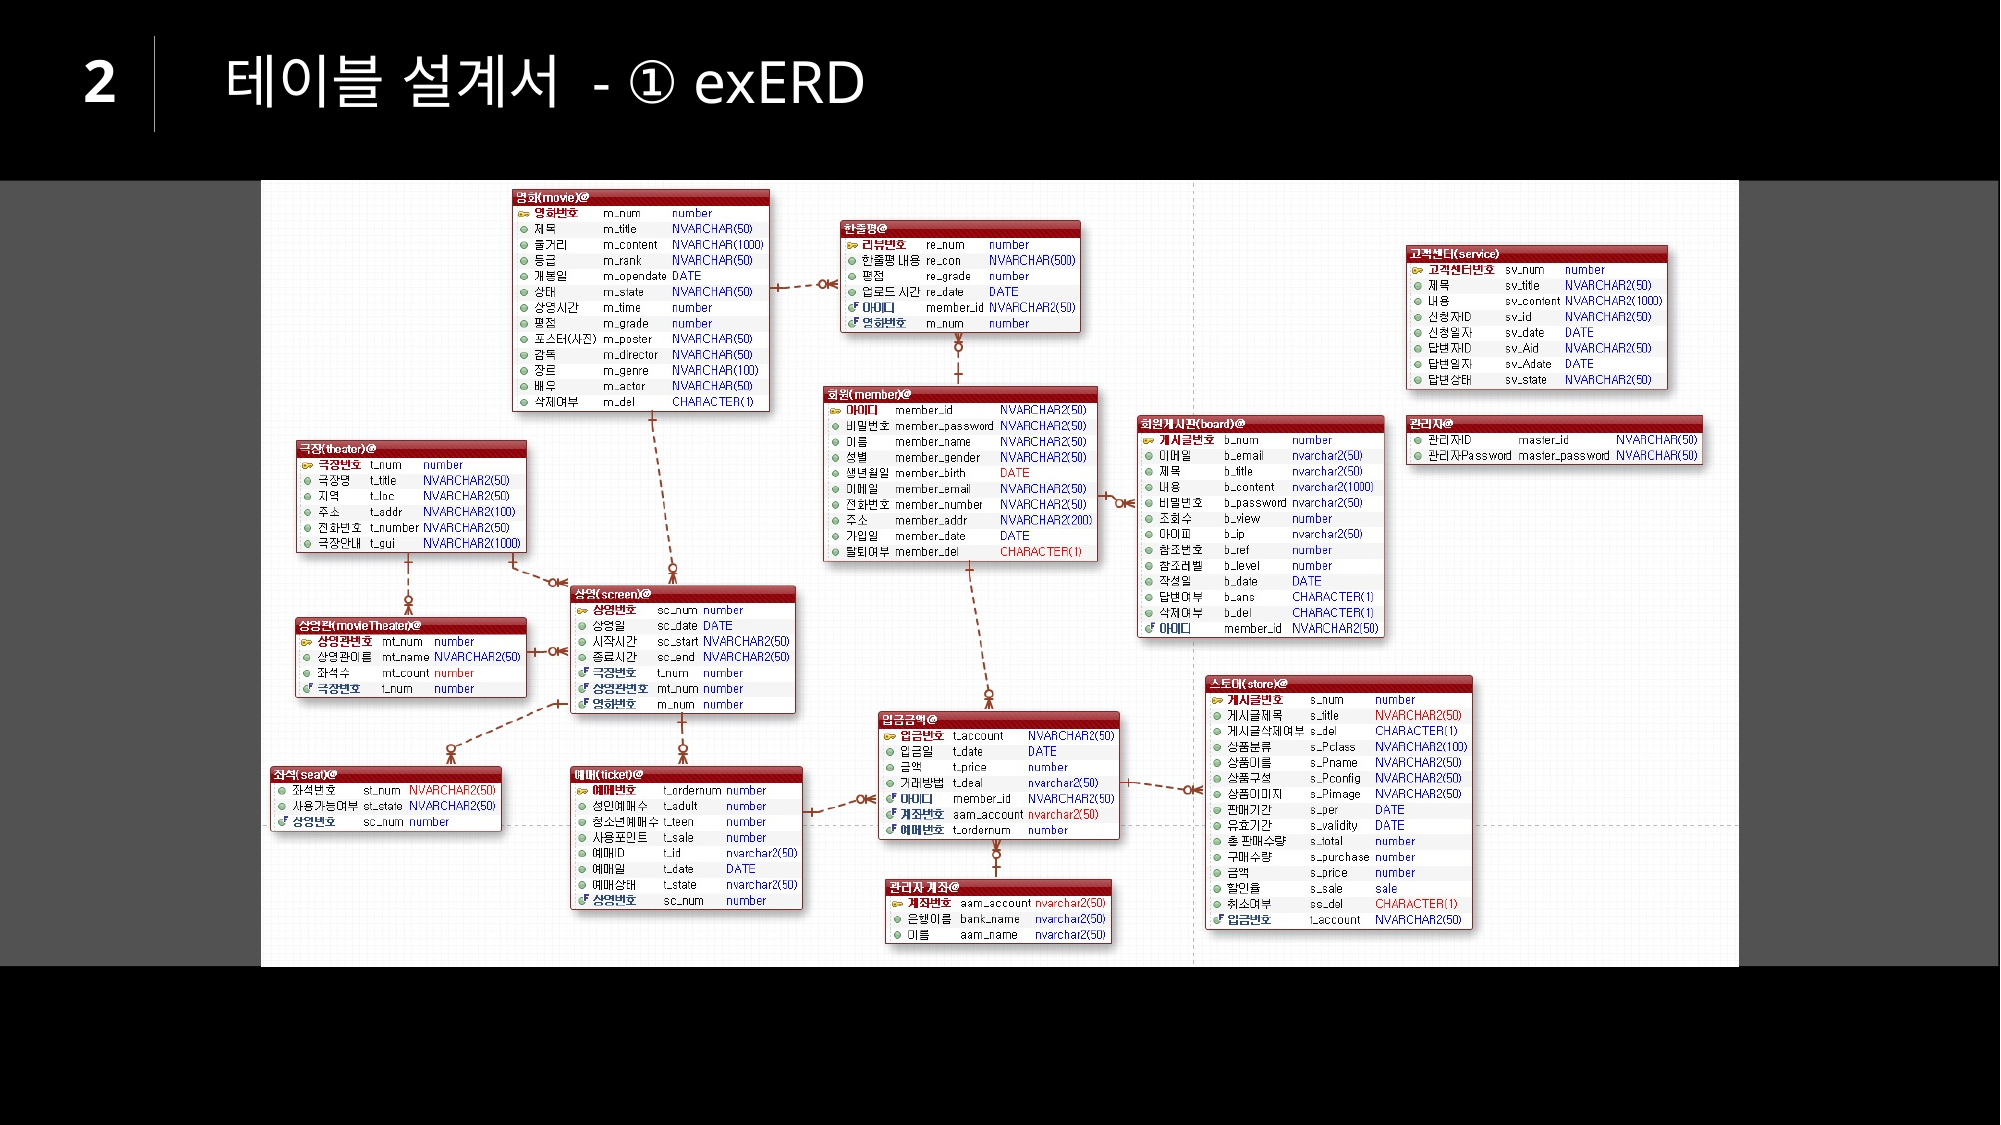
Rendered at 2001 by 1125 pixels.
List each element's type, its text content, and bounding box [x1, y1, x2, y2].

text_box [1739, 180, 1999, 967]
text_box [68, 35, 155, 132]
text_box 테이블 설계서 - ① exERD [168, 38, 883, 123]
picture [261, 180, 1739, 967]
text_box [0, 180, 261, 967]
